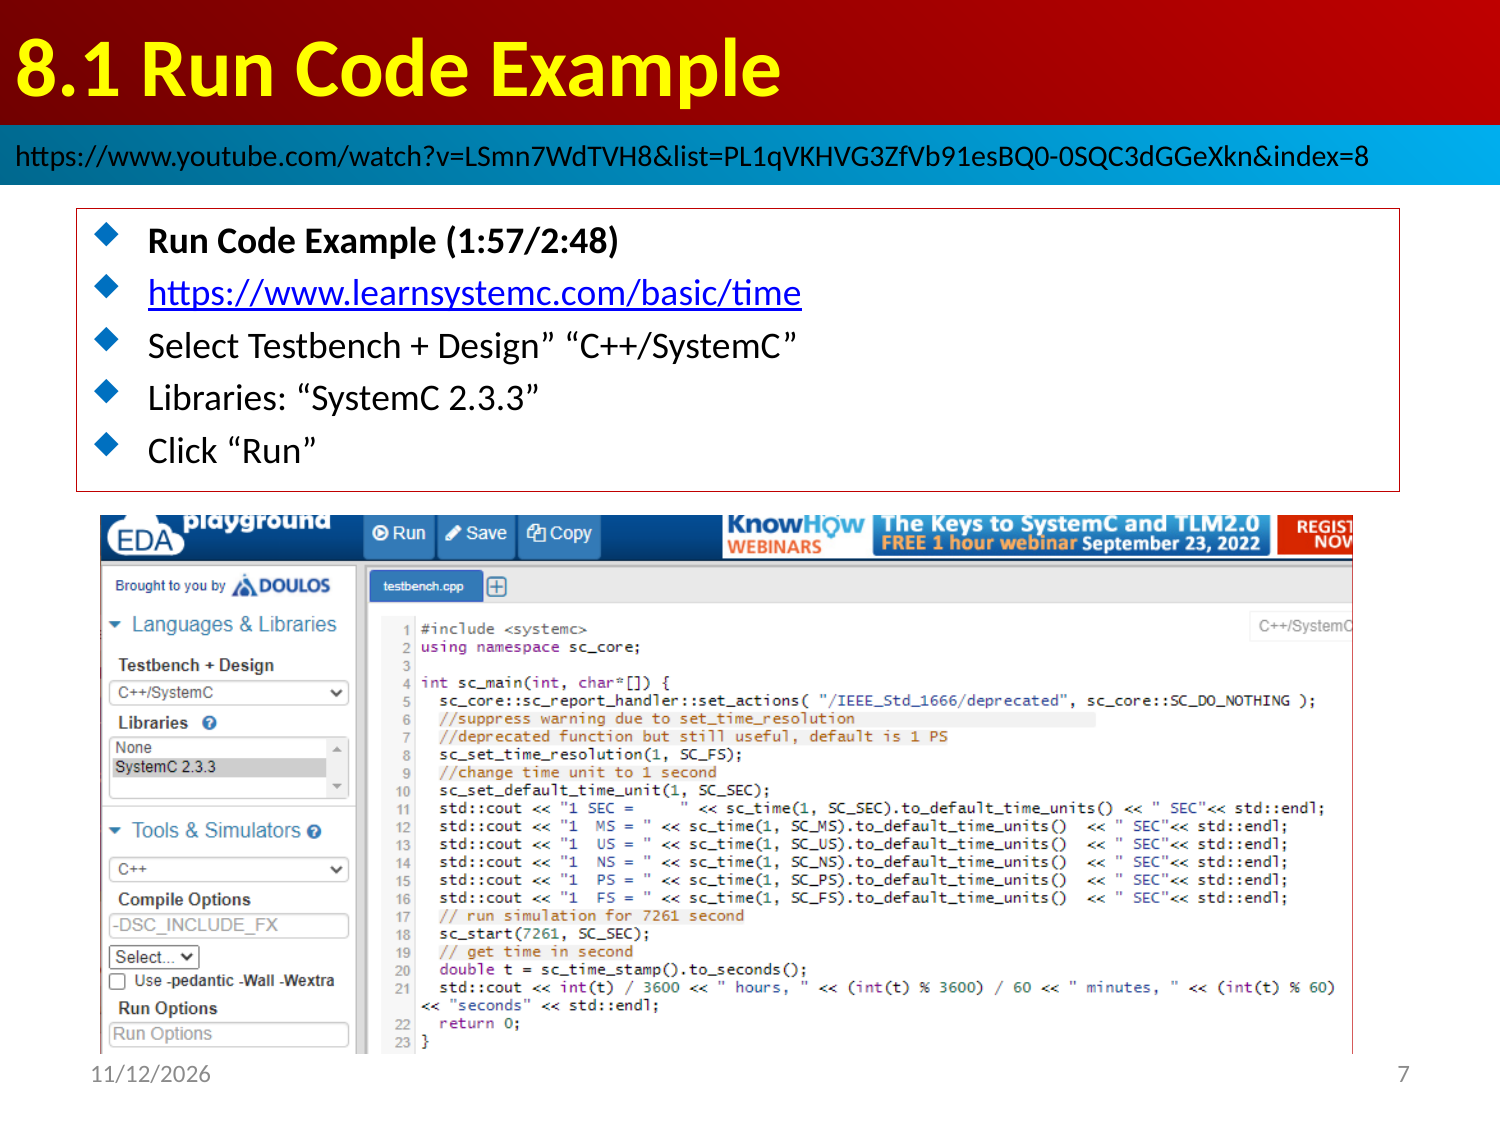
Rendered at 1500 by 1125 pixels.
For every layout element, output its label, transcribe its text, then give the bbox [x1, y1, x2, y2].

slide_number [75, 1042, 425, 1103]
subtitle Run Code Example (1:57/2:48) https://www.learnsystemc.com/basic/time Select Testbench + Design” “C++/SystemC” Libraries: “SystemC 2.3.3” Click “Run” [76, 208, 1400, 492]
text_box https://www.youtube.com/watch?v=LSmn7WdTVH8&list=PL1qVKHVG3ZfVb91esBQ0-0SQC3dGGeXkn&index=8 [0, 125, 1500, 185]
title 8.1 Run Code Example [0, 0, 1500, 125]
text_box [100, 514, 1353, 1054]
slide_number 7 [1074, 1042, 1425, 1103]
